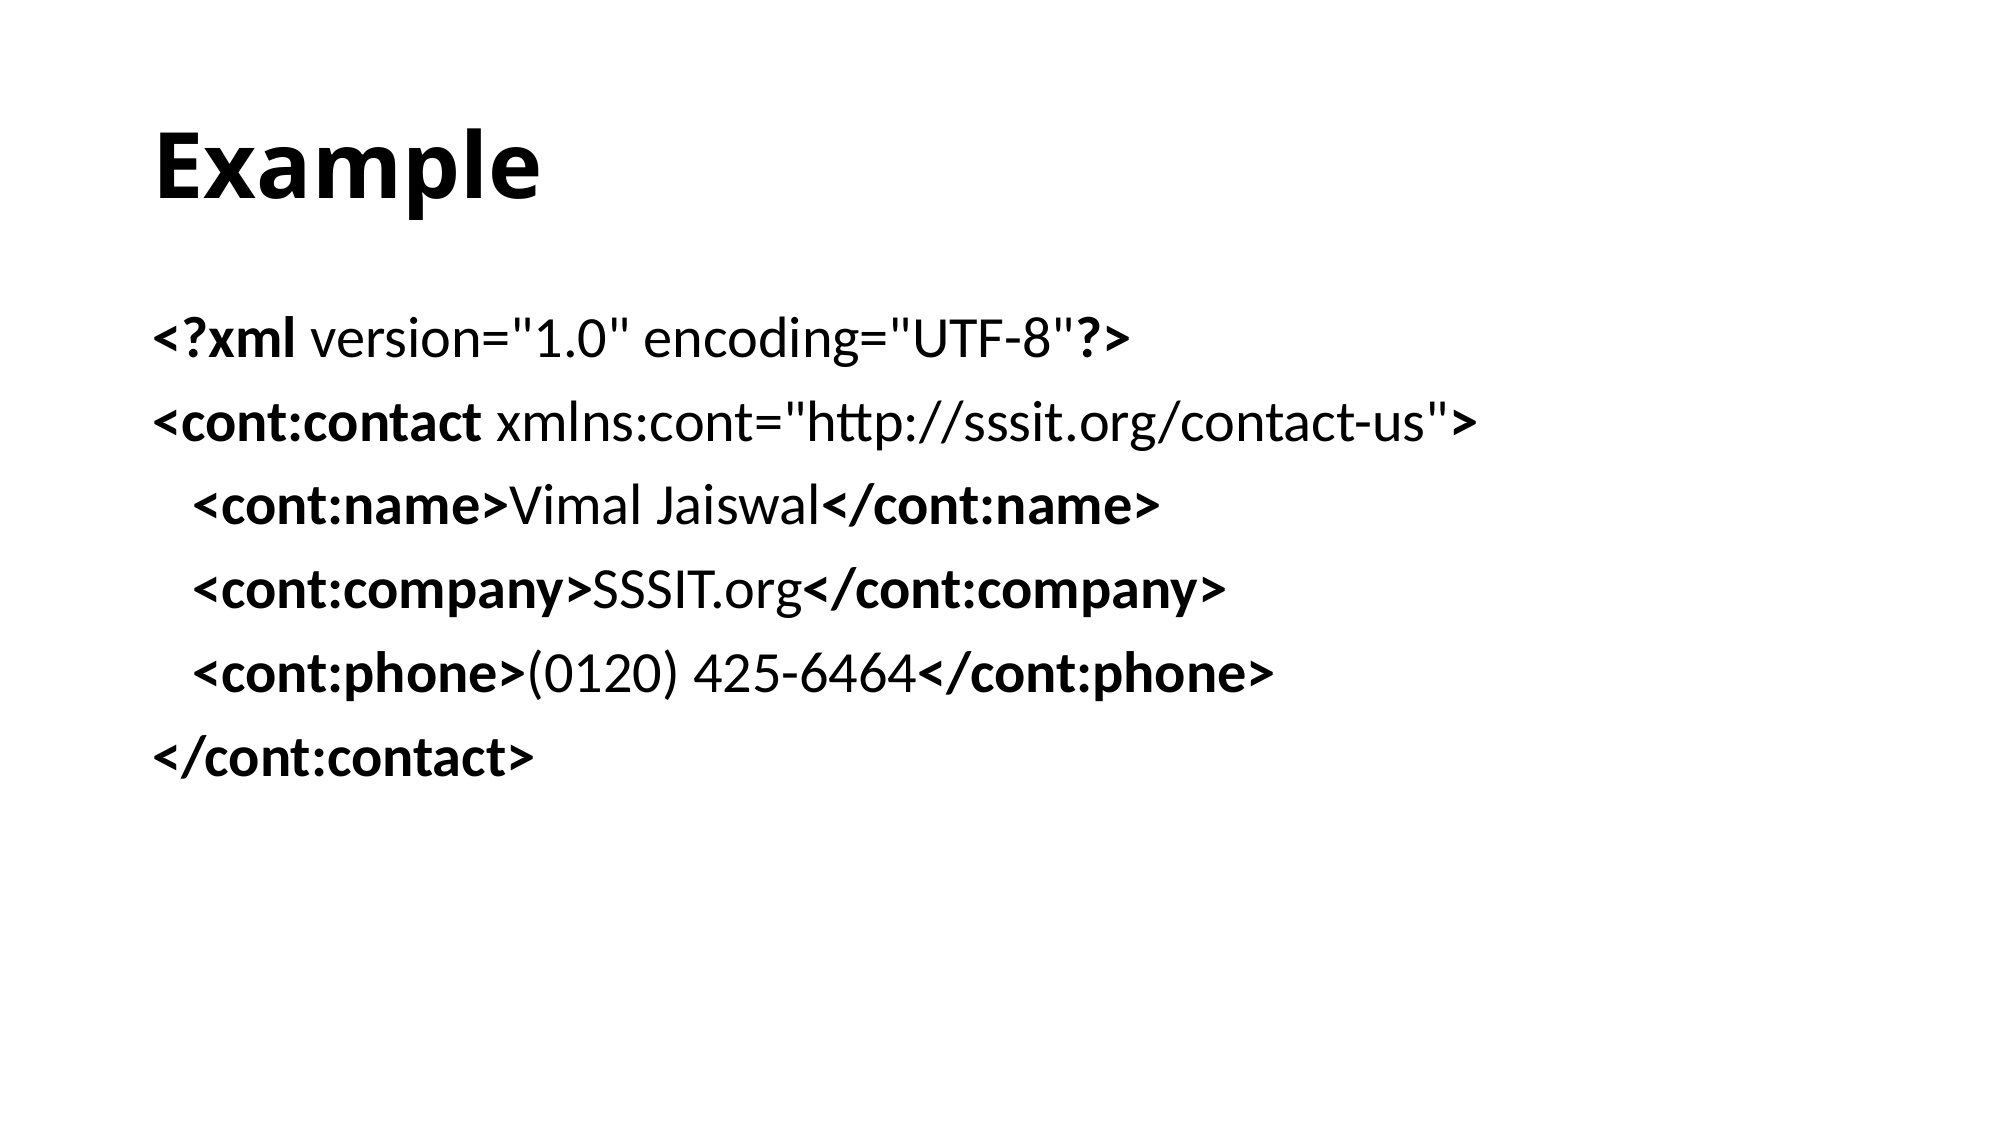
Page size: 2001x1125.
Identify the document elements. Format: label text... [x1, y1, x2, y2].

title Example [137, 59, 1863, 278]
list <?xml version="1.0" encoding="UTF-8"?> <cont:contact xmlns:cont="http://sssit.org/contact-us"> <cont:name>Vimal Jaiswal</cont:name> <cont:company>SSSIT.org</cont:company> <cont:phone>(0120) 425-6464</cont:phone> </cont:contact> [137, 299, 1863, 1014]
